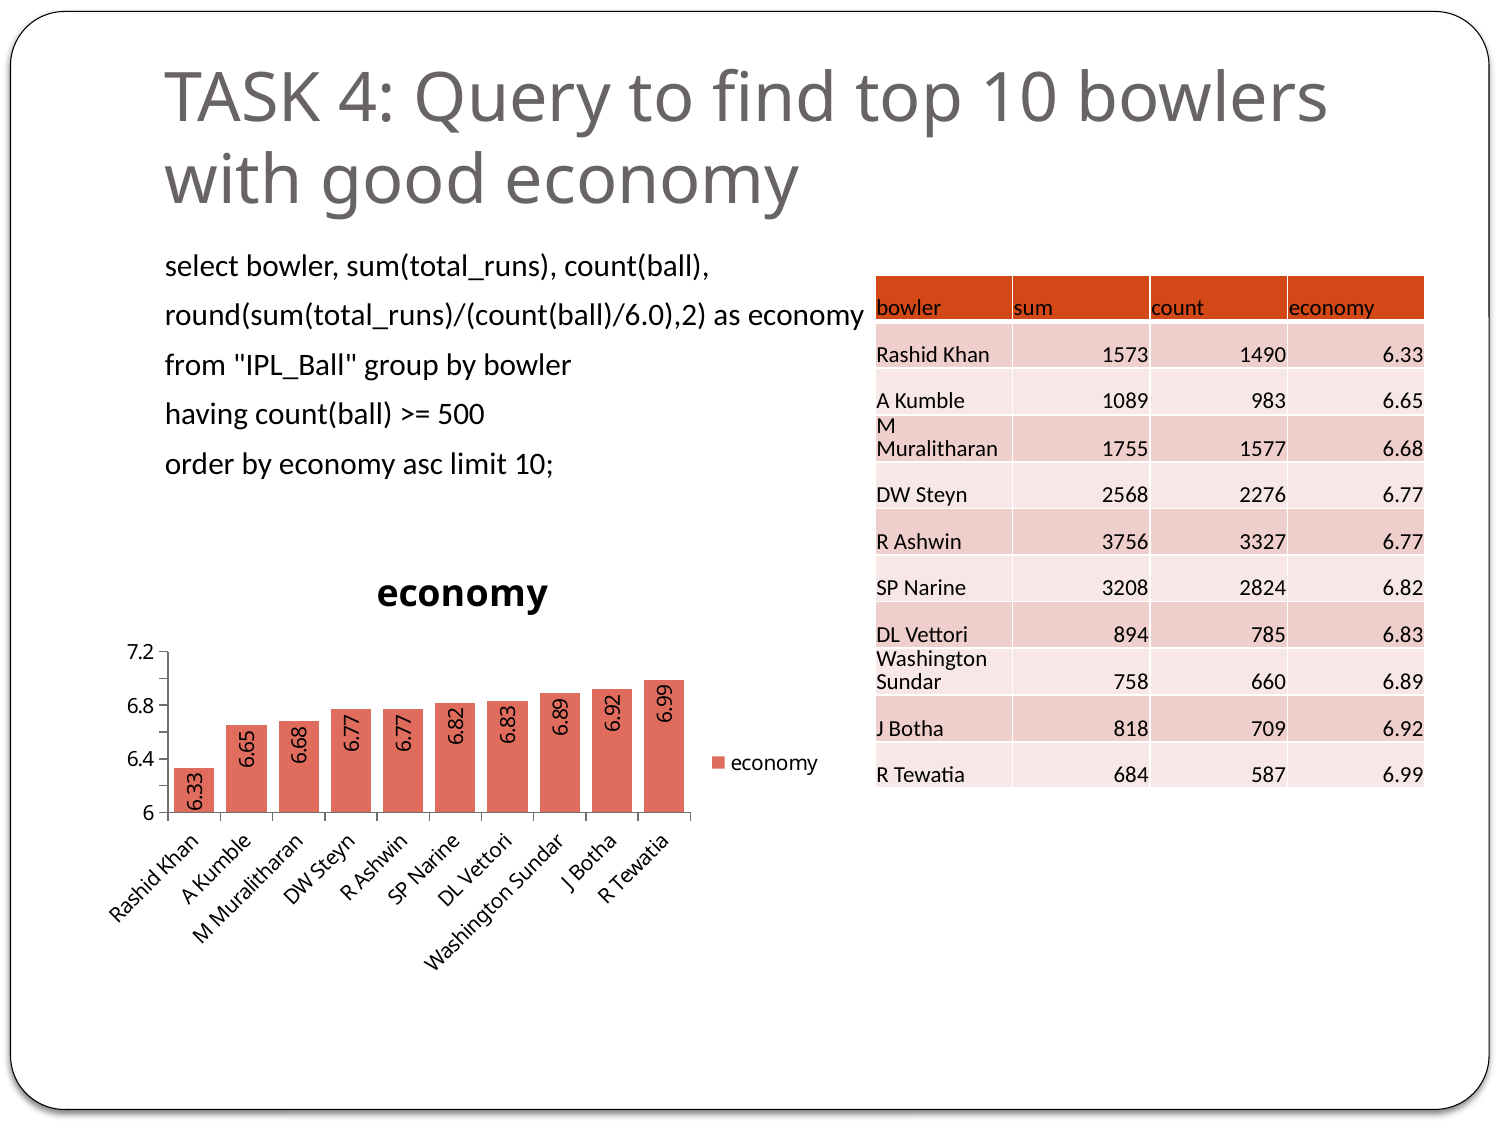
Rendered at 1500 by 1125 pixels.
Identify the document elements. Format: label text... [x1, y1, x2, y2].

table_cell 6.82 [1288, 556, 1424, 601]
chart [87, 537, 838, 988]
table_cell 684 [1013, 743, 1149, 787]
table_cell 2568 [1013, 463, 1149, 508]
table_cell R Tewatia [876, 743, 1012, 787]
table_cell Washington Sundar [876, 649, 1012, 694]
table_cell 1577 [1151, 416, 1287, 461]
table_cell 6.83 [1288, 602, 1424, 647]
table_cell M Muralitharan [876, 416, 1012, 461]
table_cell 1755 [1013, 416, 1149, 461]
table_cell 2276 [1151, 463, 1287, 508]
table_cell 3327 [1151, 509, 1287, 554]
table_cell 6.68 [1288, 416, 1424, 461]
table_cell J Botha [876, 696, 1012, 741]
table_cell 3756 [1013, 509, 1149, 554]
table_cell 1089 [1013, 369, 1149, 414]
table_cell 6.92 [1288, 696, 1424, 741]
table_cell 6.77 [1288, 463, 1424, 508]
table_header economy [1288, 276, 1424, 319]
table_cell 2824 [1151, 556, 1287, 601]
table_header count [1151, 276, 1287, 319]
table_cell 1490 [1151, 324, 1287, 367]
table_cell 709 [1151, 696, 1287, 741]
table_cell DL Vettori [876, 602, 1012, 647]
table_cell 6.65 [1288, 369, 1424, 414]
table_cell 3208 [1013, 556, 1149, 601]
table_cell 894 [1013, 602, 1149, 647]
table_header sum [1013, 276, 1149, 319]
table_cell Rashid Khan [876, 324, 1012, 367]
table_cell 660 [1151, 649, 1287, 694]
table_header bowler [876, 276, 1012, 319]
table_cell 758 [1013, 649, 1149, 694]
table_cell 1573 [1013, 324, 1149, 367]
table_cell 6.89 [1288, 649, 1424, 694]
table_cell R Ashwin [876, 509, 1012, 554]
table_cell SP Narine [876, 556, 1012, 601]
title TASK 4: Query to find top 10 bowlers with good economy [150, 45, 1425, 233]
table_cell 785 [1151, 602, 1287, 647]
table_cell 6.33 [1288, 324, 1424, 367]
table_cell 6.99 [1288, 743, 1424, 787]
table_cell 6.77 [1288, 509, 1424, 554]
table_cell DW Steyn [876, 463, 1012, 508]
table_cell A Kumble [876, 369, 1012, 414]
table_cell 983 [1151, 369, 1287, 414]
table_cell 818 [1013, 696, 1149, 741]
table_cell 587 [1151, 743, 1287, 787]
list select bowler, sum(total_runs), count(ball), round(sum(total_runs)/(count(ball)/6.0),2) as economy from "IPL_Ball" group by bowler having count(ball) >= 500 order by economy asc limit 10; [150, 237, 1425, 988]
